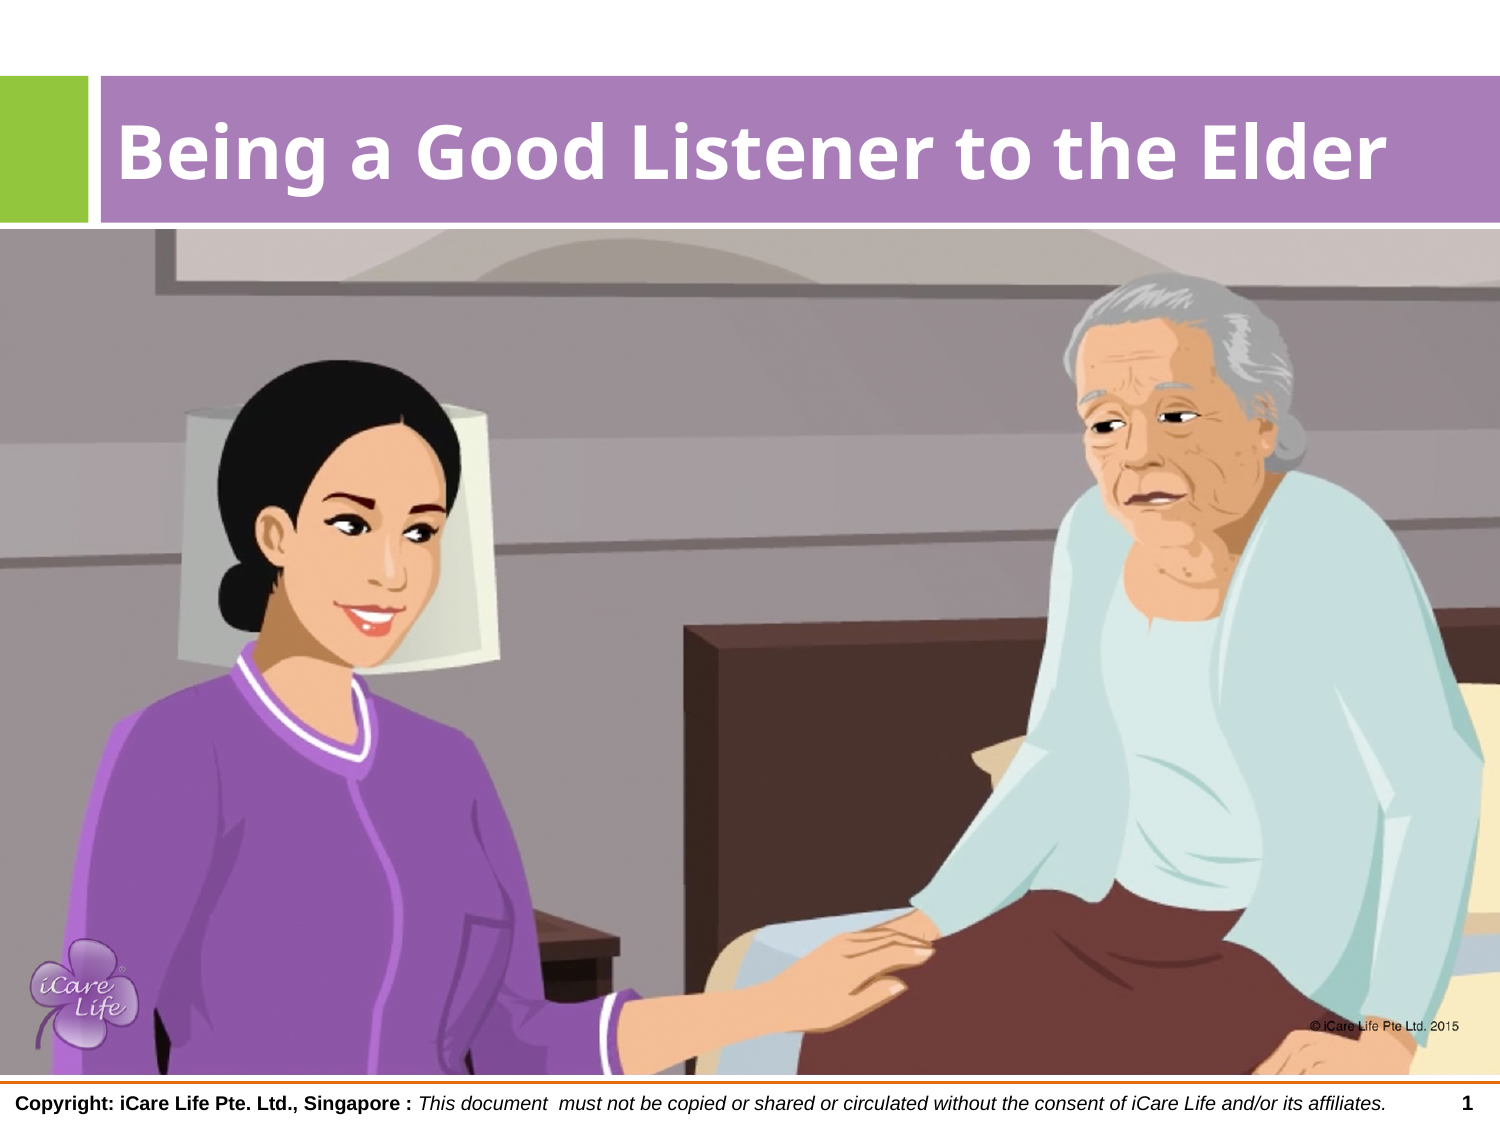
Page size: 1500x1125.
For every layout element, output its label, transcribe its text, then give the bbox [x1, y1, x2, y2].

picture [0, 228, 1500, 1076]
text_box Copyright: iCare Life Pte. Ltd., Singapore : This document must not be copied or shared or circulated without the consent of iCare Life and/or its affiliates. [0, 1091, 1500, 1122]
text_box [0, 75, 89, 223]
text_box Being a Good Listener to the Elder [100, 75, 1500, 223]
